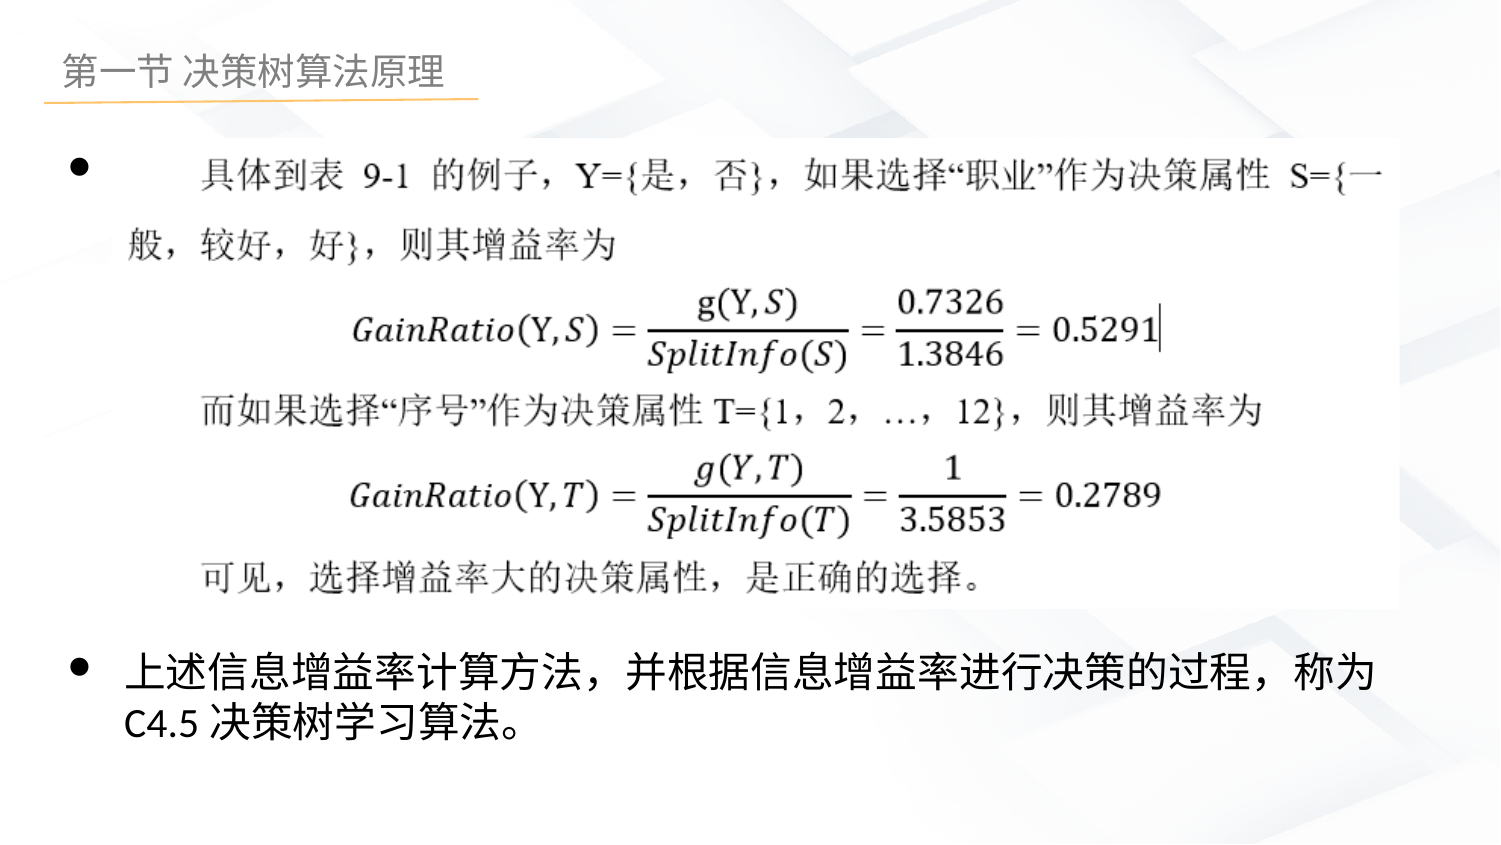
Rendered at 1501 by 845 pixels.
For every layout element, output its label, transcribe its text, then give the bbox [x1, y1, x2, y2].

text_box 表 上述信息增益率计算方法，并根据信息增益率进行决策的过程，称为C4.5决策树学习算法。 [53, 138, 1424, 754]
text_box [112, 138, 1400, 609]
